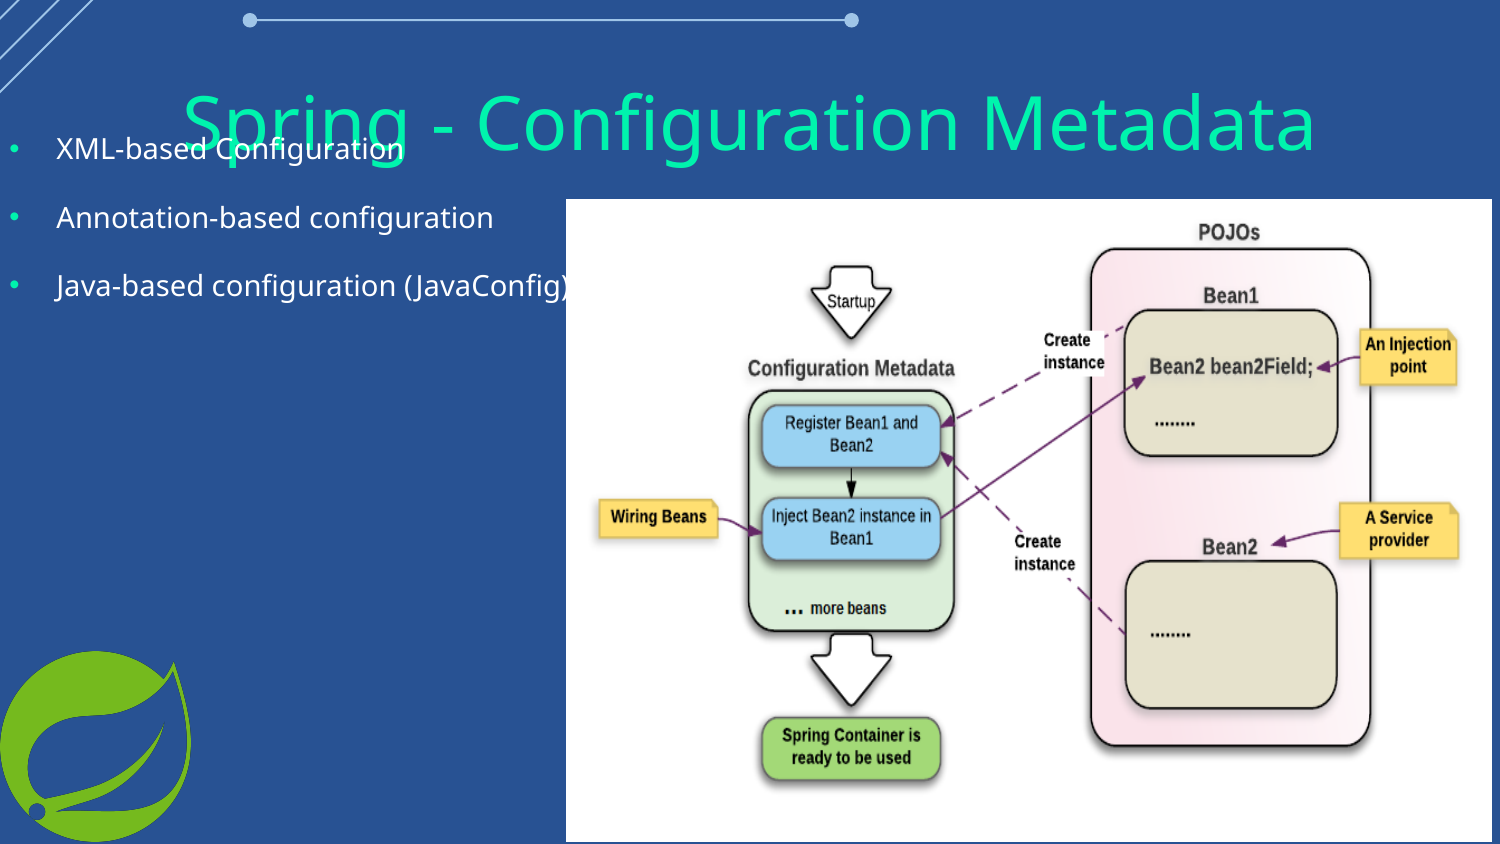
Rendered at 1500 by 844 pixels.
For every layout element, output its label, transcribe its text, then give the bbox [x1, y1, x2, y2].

list XML-based Configuration Annotation-based configuration Java-based configuration (JavaConfig) [0, 130, 1199, 677]
title Spring - Configuration Metadata [118, 75, 1382, 156]
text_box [566, 199, 1493, 843]
picture [0, 651, 191, 843]
